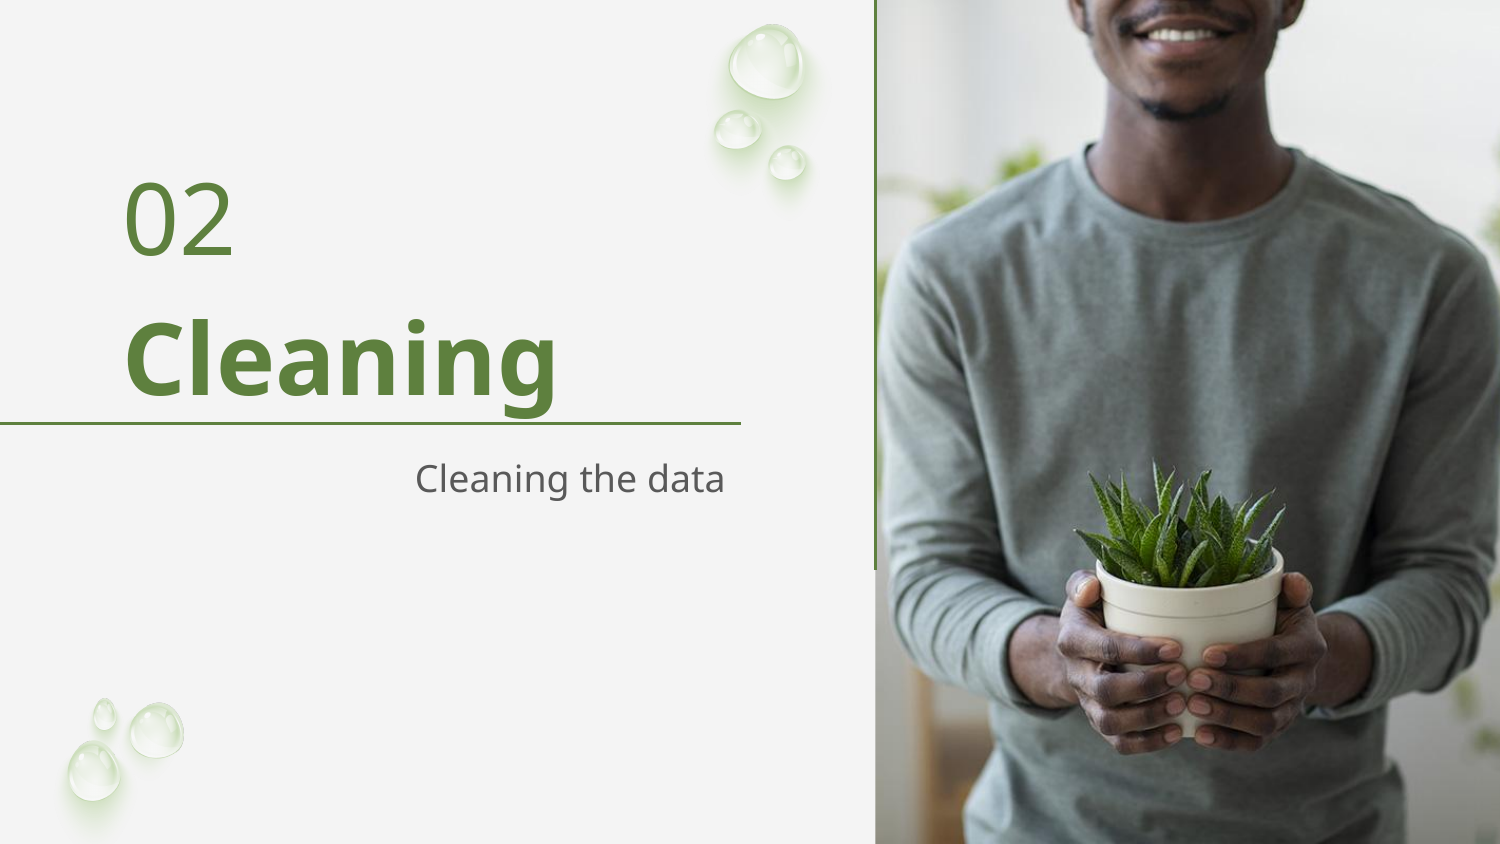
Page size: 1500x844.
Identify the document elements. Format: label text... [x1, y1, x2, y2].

subtitle Cleaning the data [154, 439, 742, 594]
text_box 02 [107, 170, 272, 291]
picture [703, 23, 834, 223]
picture [874, 0, 1500, 844]
title Cleaning [107, 197, 809, 430]
